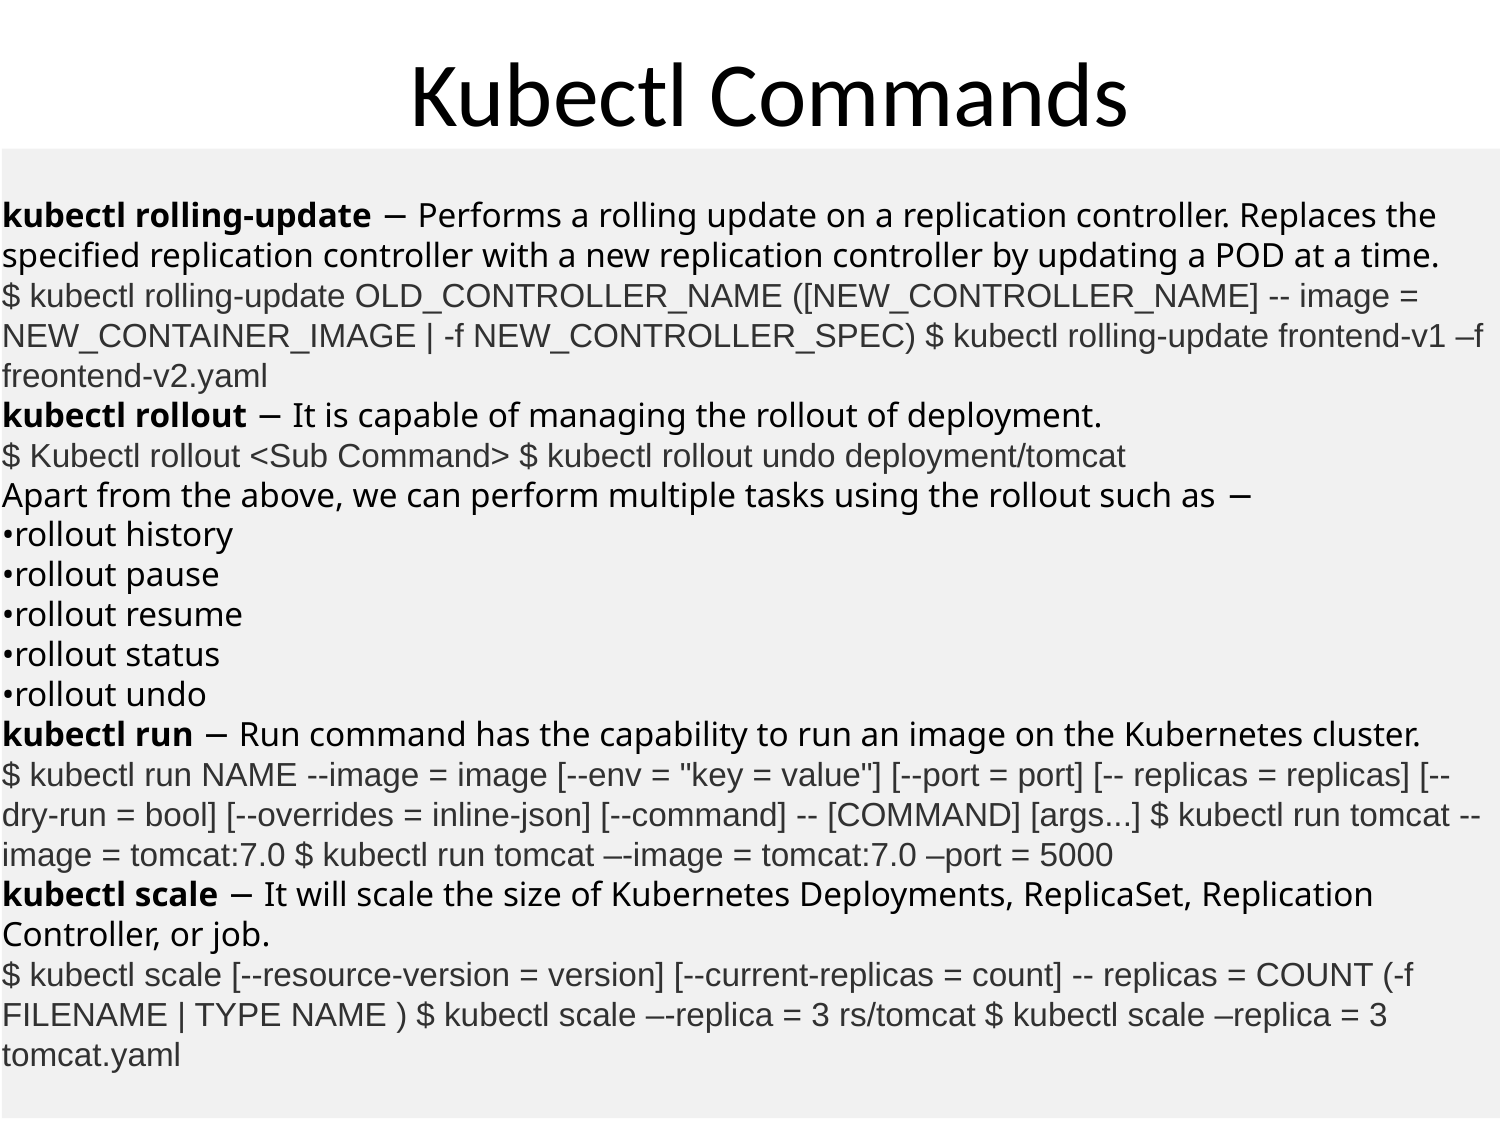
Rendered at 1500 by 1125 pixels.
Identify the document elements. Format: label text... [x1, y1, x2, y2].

title Kubectl Commands [53, 19, 1489, 148]
text_box kubectl rolling-update − Performs a rolling update on a replication controller. Replaces the specified replication controller with a new replication controller by updating a POD at a time. $ kubectl rolling-update OLD_CONTROLLER_NAME ([NEW_CONTROLLER_NAME] -- image = NEW_CONTAINER_IMAGE | -f NEW_CONTROLLER_SPEC) $ kubectl rolling-update frontend-v1 –f freontend-v2.yaml kubectl rollout − It is capable of managing the rollout of deployment. $ Kubectl rollout <Sub Command> $ kubectl rollout undo deployment/tomcat Apart from the above, we can perform multiple tasks using the rollout such as − rollout history rollout pause rollout resume rollout status rollout undo kubectl run − Run command has the capability to run an image on the Kubernetes cluster. $ kubectl run NAME --image = image [--env = "key = value"] [--port = port] [-- replicas = replicas] [--dry-run = bool] [--overrides = inline-json] [--command] -- [COMMAND] [args...] $ kubectl run tomcat --image = tomcat:7.0 $ kubectl run tomcat –-image = tomcat:7.0 –port = 5000 kubectl scale − It will scale the size of Kubernetes Deployments, ReplicaSet, Replication Controller, or job. $ kubectl scale [--resource-version = version] [--current-replicas = count] -- replicas = COUNT (-f FILENAME | TYPE NAME ) $ kubectl scale –-replica = 3 rs/tomcat $ kubectl scale –replica = 3 tomcat.yaml [1, 148, 1500, 1119]
